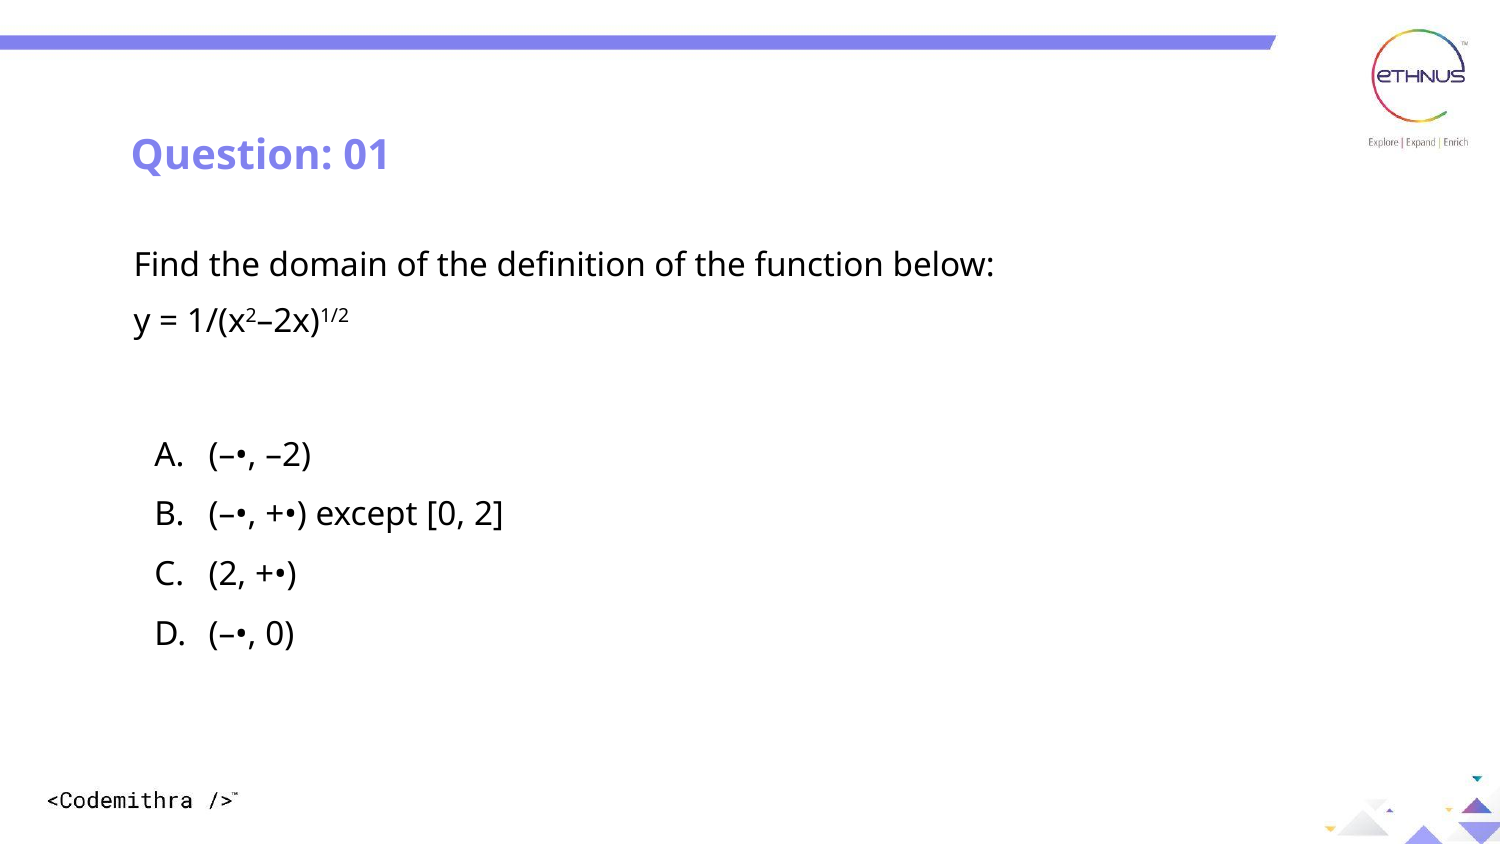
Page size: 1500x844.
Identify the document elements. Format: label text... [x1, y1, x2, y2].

text_box Question: 01 [130, 113, 595, 192]
text_box Find the domain of the definition of the function below: y = 1/(x2–2x)1/2 (–•, –2) (–•, +•) except [0, 2] (2, +•) (–•, 0) [118, 235, 1446, 695]
picture [0, 1, 1500, 844]
